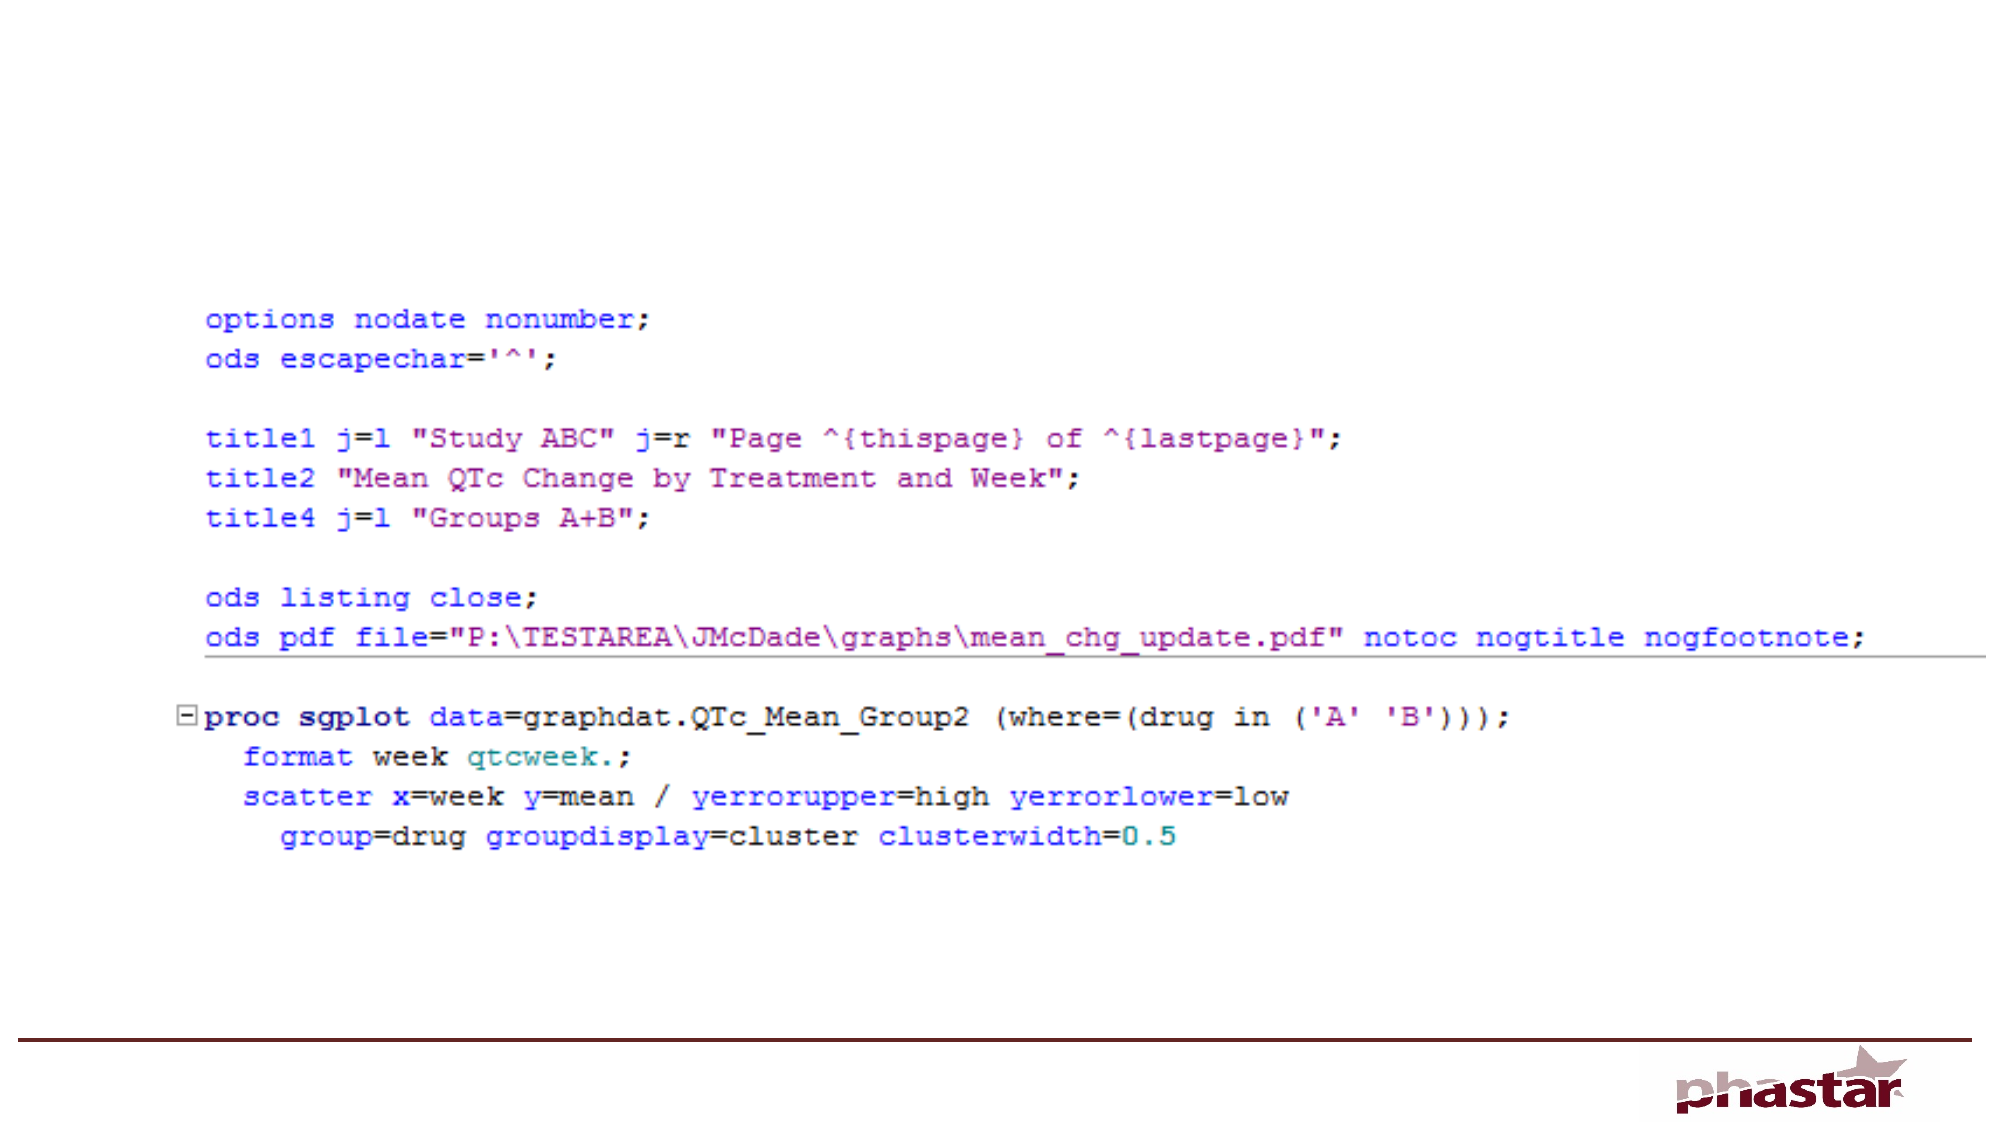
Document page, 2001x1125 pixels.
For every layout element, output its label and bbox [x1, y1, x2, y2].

picture [1639, 1042, 1940, 1122]
list [167, 263, 1986, 862]
